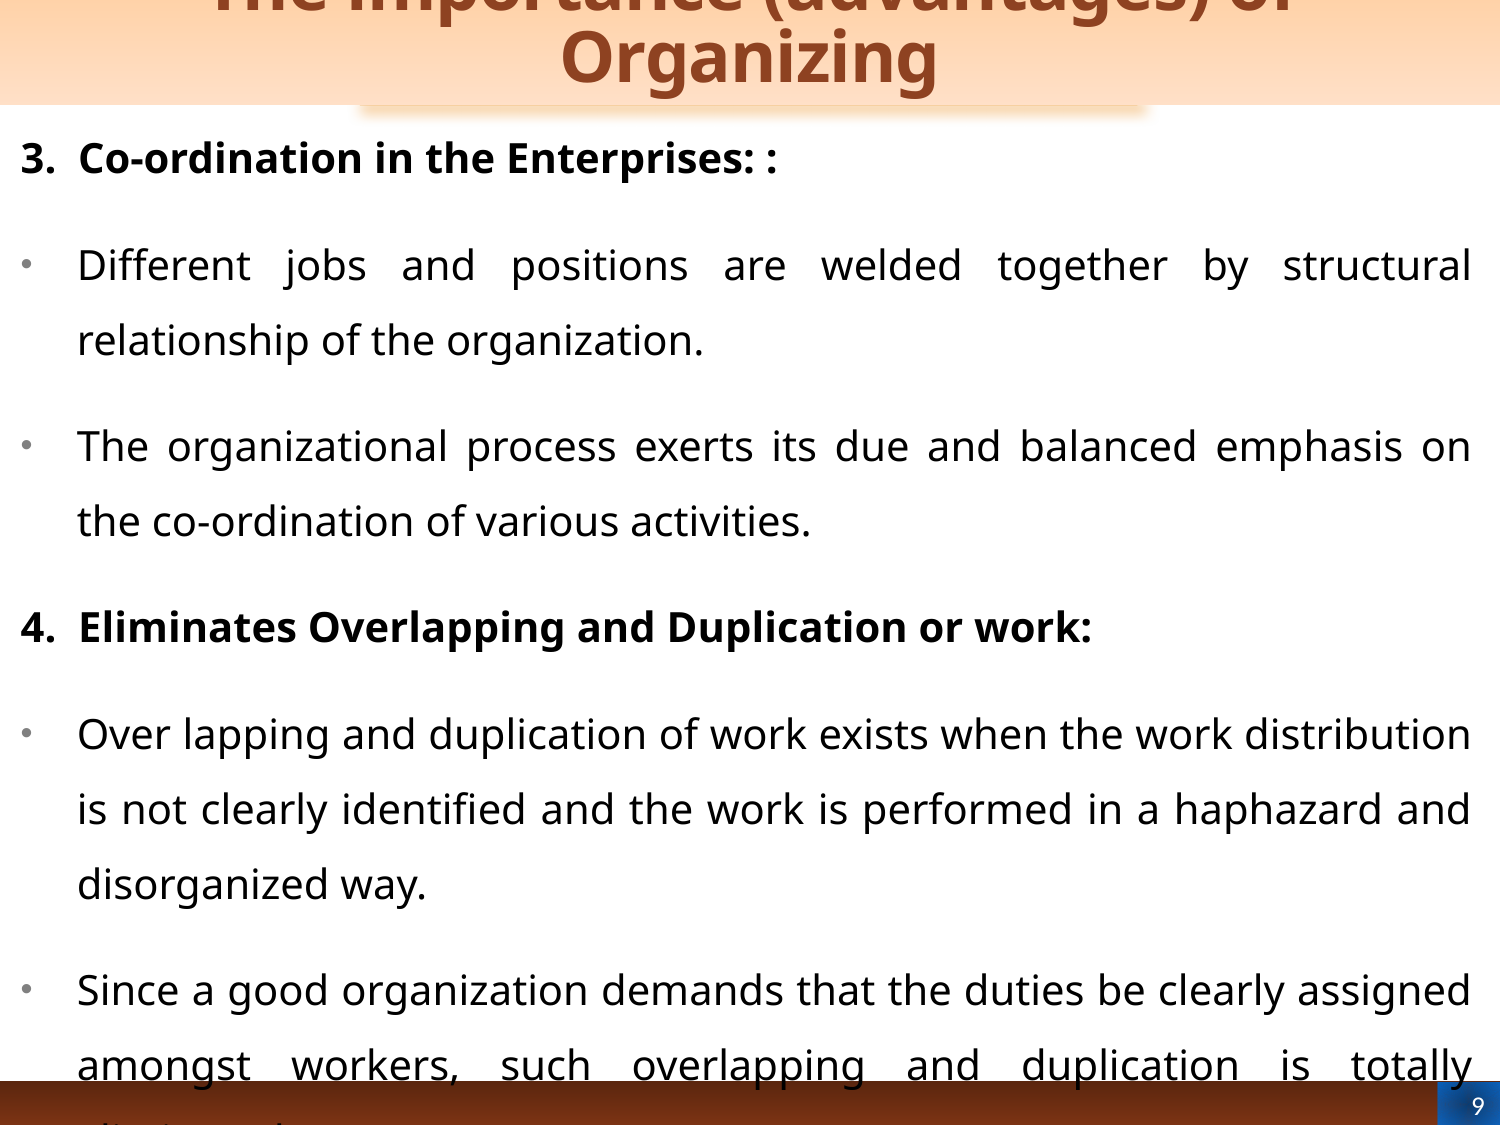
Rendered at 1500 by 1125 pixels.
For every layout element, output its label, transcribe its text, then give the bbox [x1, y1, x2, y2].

title The importance (advantages) of Organizing [0, 0, 1500, 105]
list 3. Co-ordination in the Enterprises: : Different jobs and positions are welded together by structural relationship of the organization. The organizational process exerts its due and balanced emphasis on the co-ordination of various activities. 4. Eliminates Overlapping and Duplication or work: Over lapping and duplication of work exists when the work distribution is not clearly identified and the work is performed in a haphazard and disorganized way. Since a good organization demands that the duties be clearly assigned amongst workers, such overlapping and duplication is totally eliminated. [5, 99, 1488, 1021]
slide_number 9 [1437, 1082, 1500, 1125]
